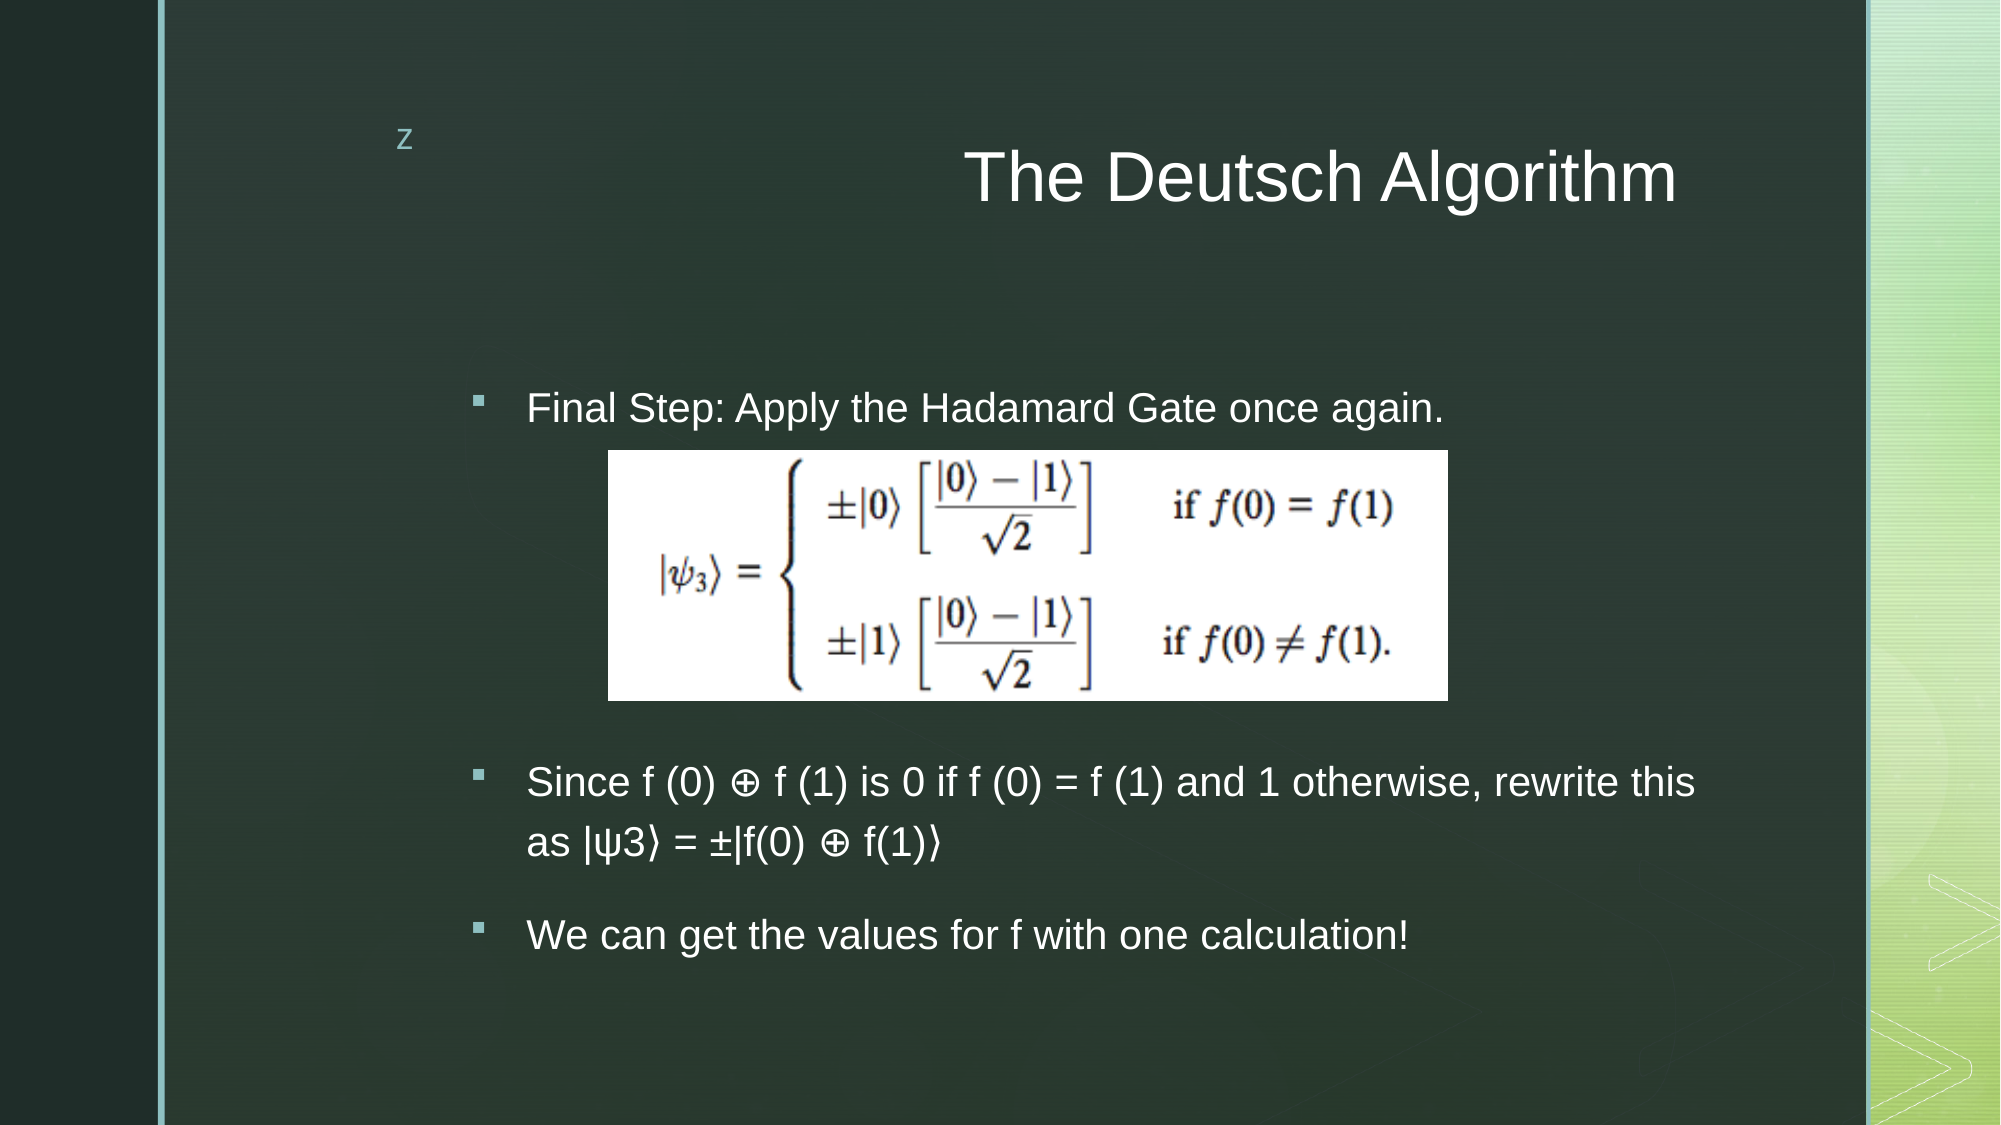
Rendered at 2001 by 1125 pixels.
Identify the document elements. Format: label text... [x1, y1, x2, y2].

picture [608, 449, 1449, 701]
picture [1871, 0, 2001, 1125]
title The Deutsch Algorithm [428, 132, 1734, 310]
